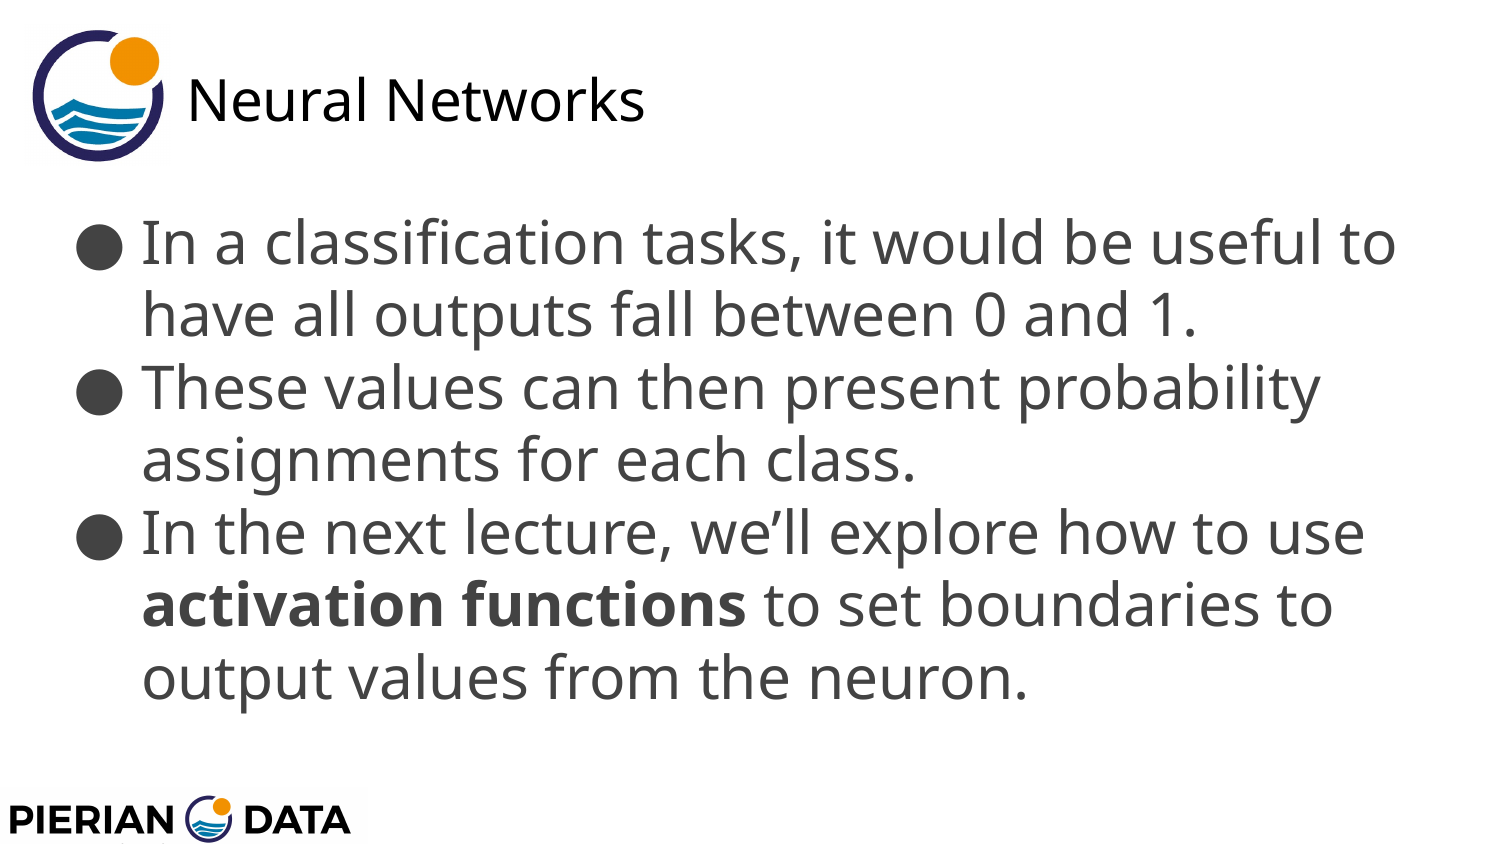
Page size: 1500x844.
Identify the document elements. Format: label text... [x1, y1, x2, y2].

picture [24, 24, 172, 167]
picture [0, 787, 368, 844]
title Neural Networks [176, 48, 1449, 143]
list In a classification tasks, it would be useful to have all outputs fall between 0 and 1. These values can then present probability assignments for each class. In the next lecture, we’ll explore how to use activation functions to set boundaries to output values from the neuron. [51, 189, 1476, 750]
